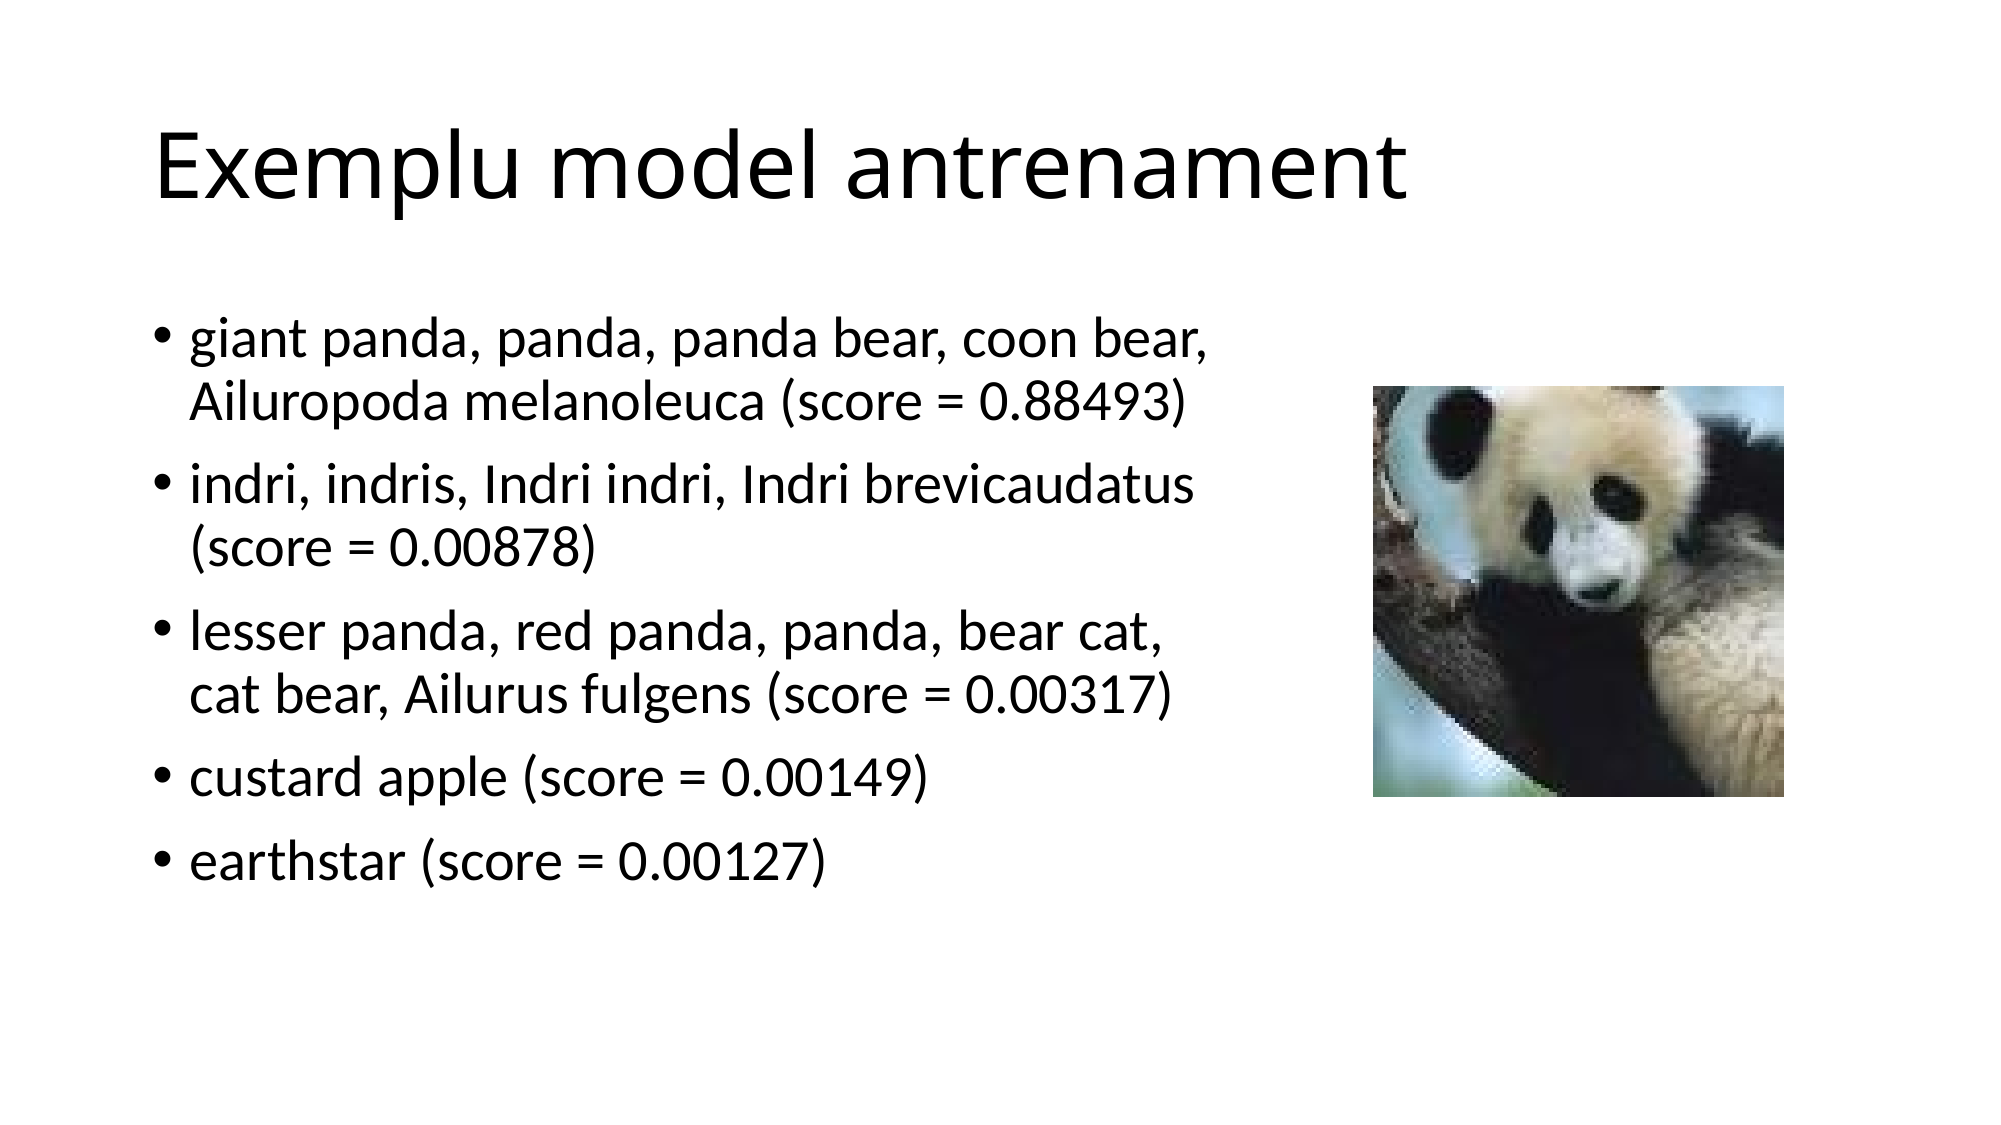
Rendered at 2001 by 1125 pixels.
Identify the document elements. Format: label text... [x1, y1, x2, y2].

list giant panda, panda, panda bear, coon bear, Ailuropoda melanoleuca (score = 0.88493) indri, indris, Indri indri, Indri brevicaudatus (score = 0.00878) lesser panda, red panda, panda, bear cat, cat bear, Ailurus fulgens (score = 0.00317) custard apple (score = 0.00149) earthstar (score = 0.00127) [137, 299, 1260, 1014]
title Exemplu model antrenament [137, 59, 1863, 278]
picture [1373, 386, 1784, 797]
